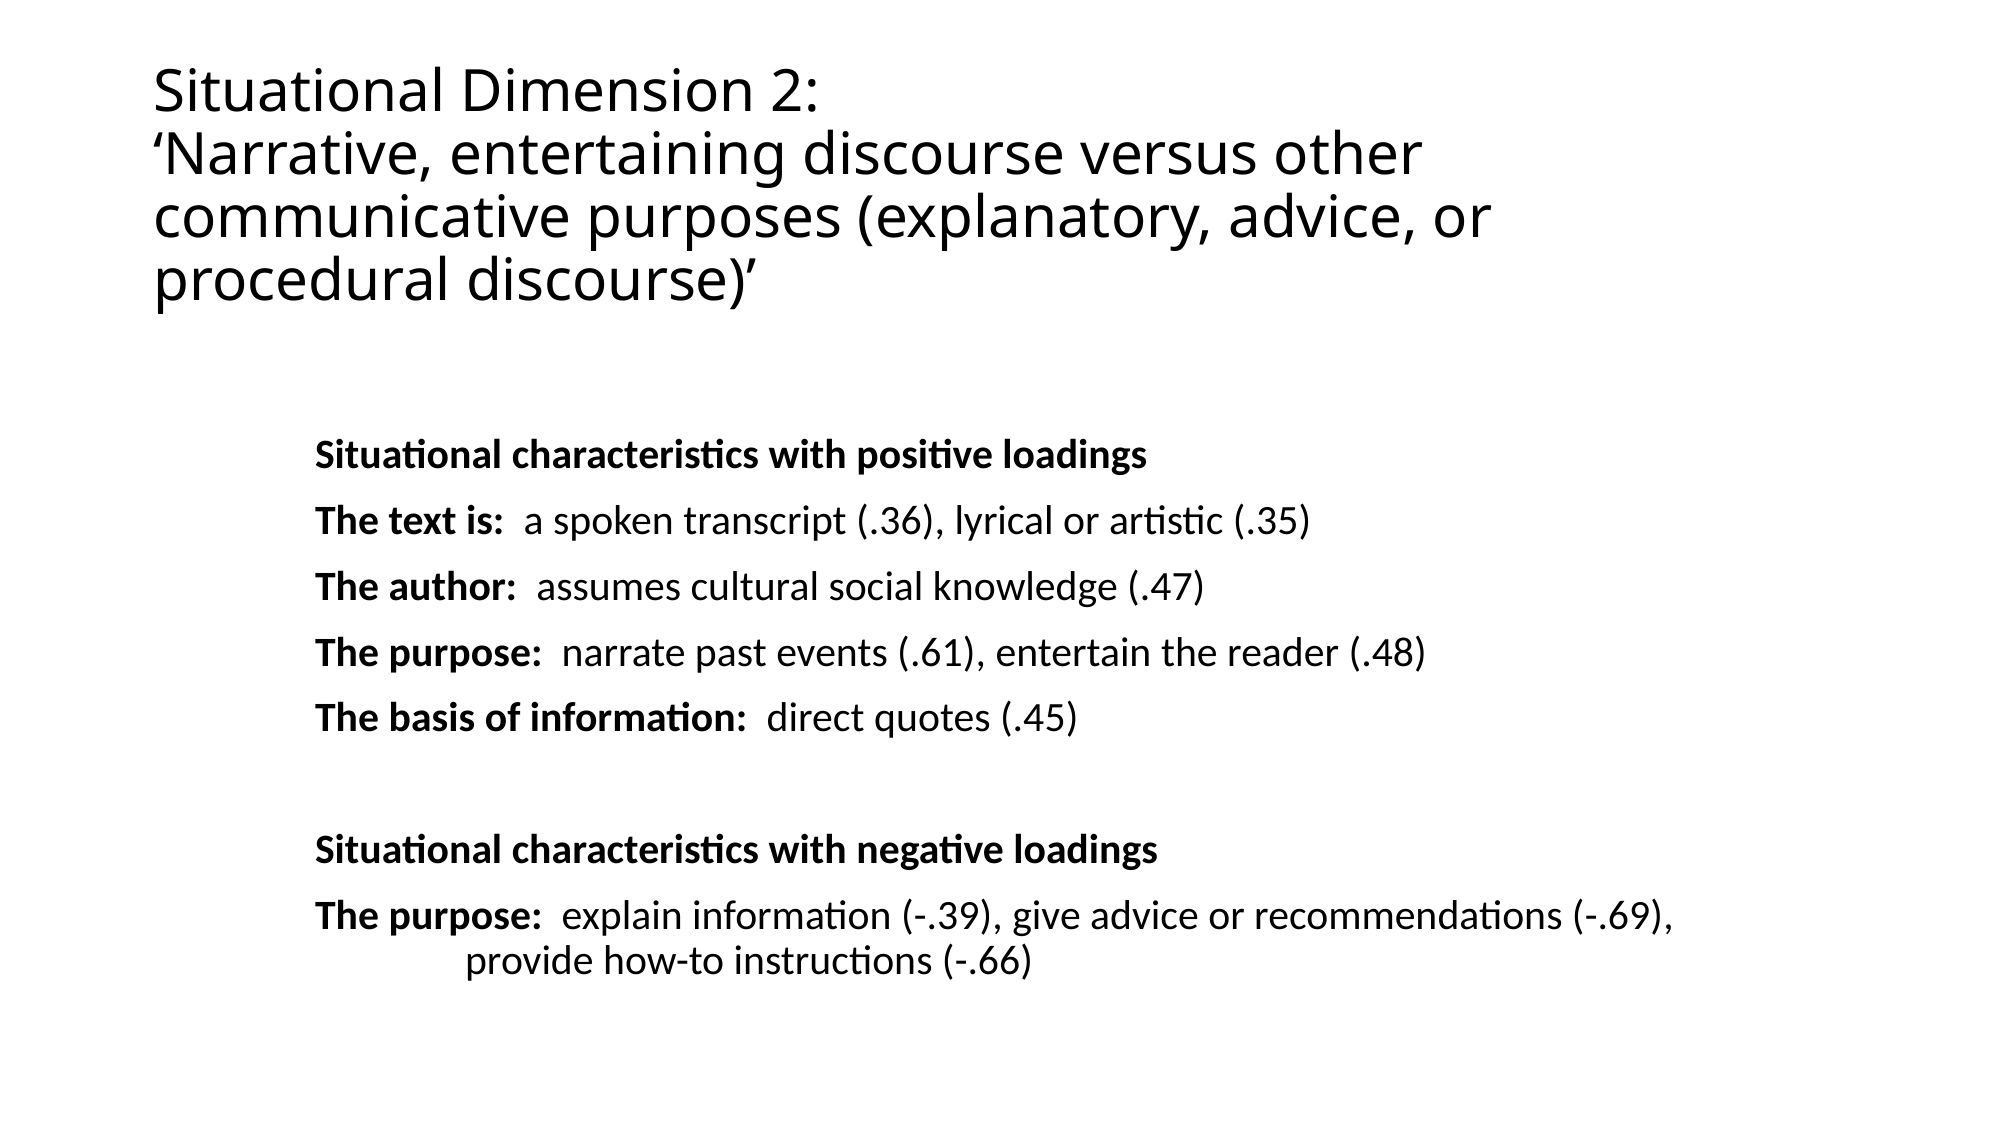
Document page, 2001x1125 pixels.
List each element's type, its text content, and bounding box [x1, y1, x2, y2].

title Situational Dimension 2: ‘Narrative, entertaining discourse versus other communicative purposes (explanatory, advice, or procedural discourse)’ [138, 12, 1638, 363]
list Situational characteristics with positive loadings The text is: a spoken transcript (.36), lyrical or artistic (.35) The author: assumes cultural social knowledge (.47) The purpose: narrate past events (.61), entertain the reader (.48) The basis of information: direct quotes (.45) Situational characteristics with negative loadings The purpose: explain information (-.39), give advice or recommendations (-.69), provide how-to instructions (-.66) [300, 425, 1700, 1075]
